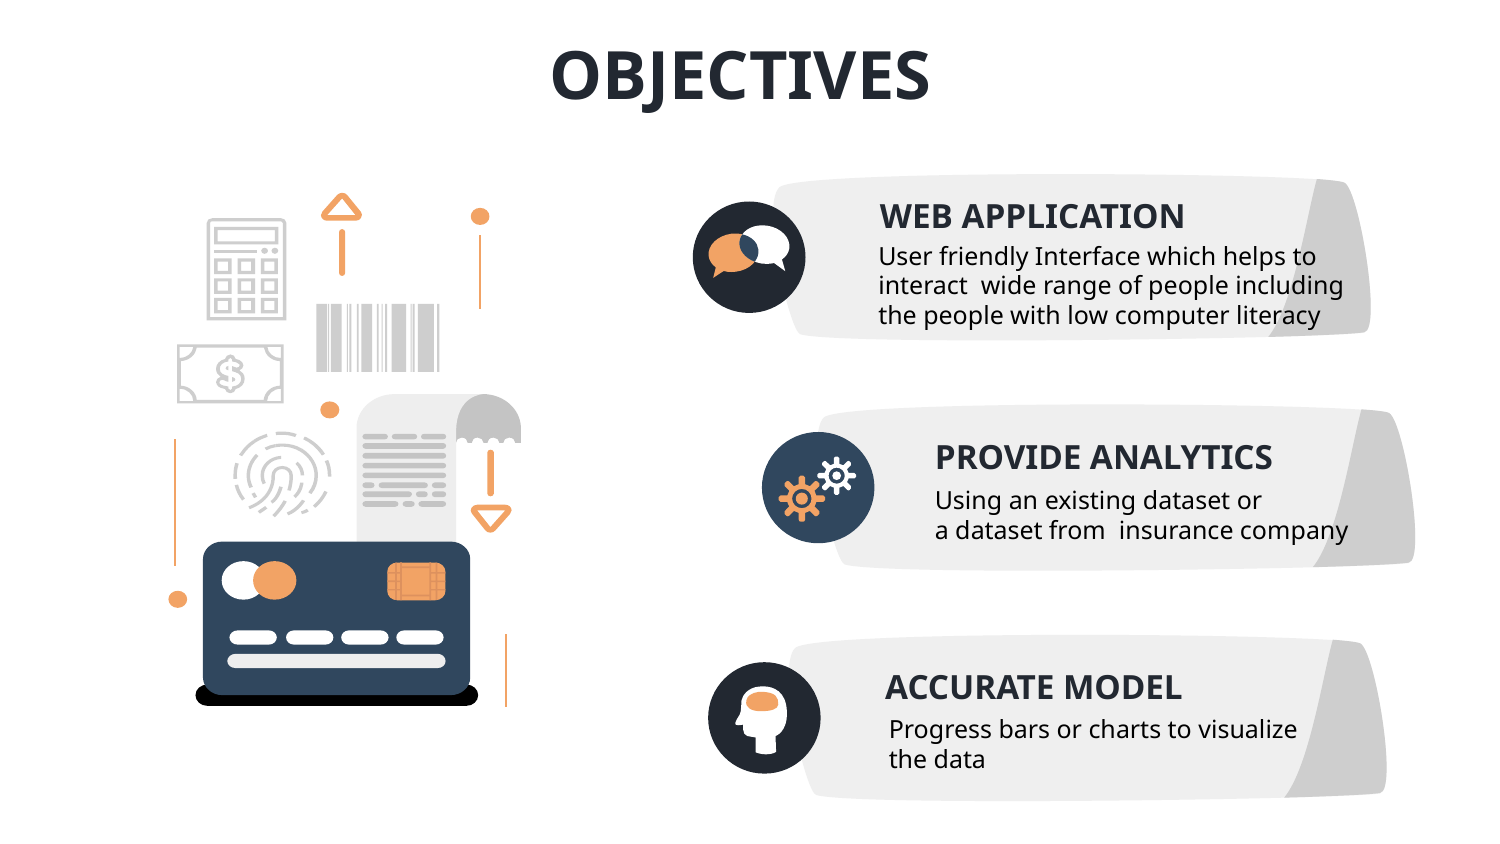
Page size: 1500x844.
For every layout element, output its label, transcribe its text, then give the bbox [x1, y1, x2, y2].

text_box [168, 192, 522, 708]
text_box OBJECTIVES [107, 33, 1375, 112]
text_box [692, 173, 1427, 802]
